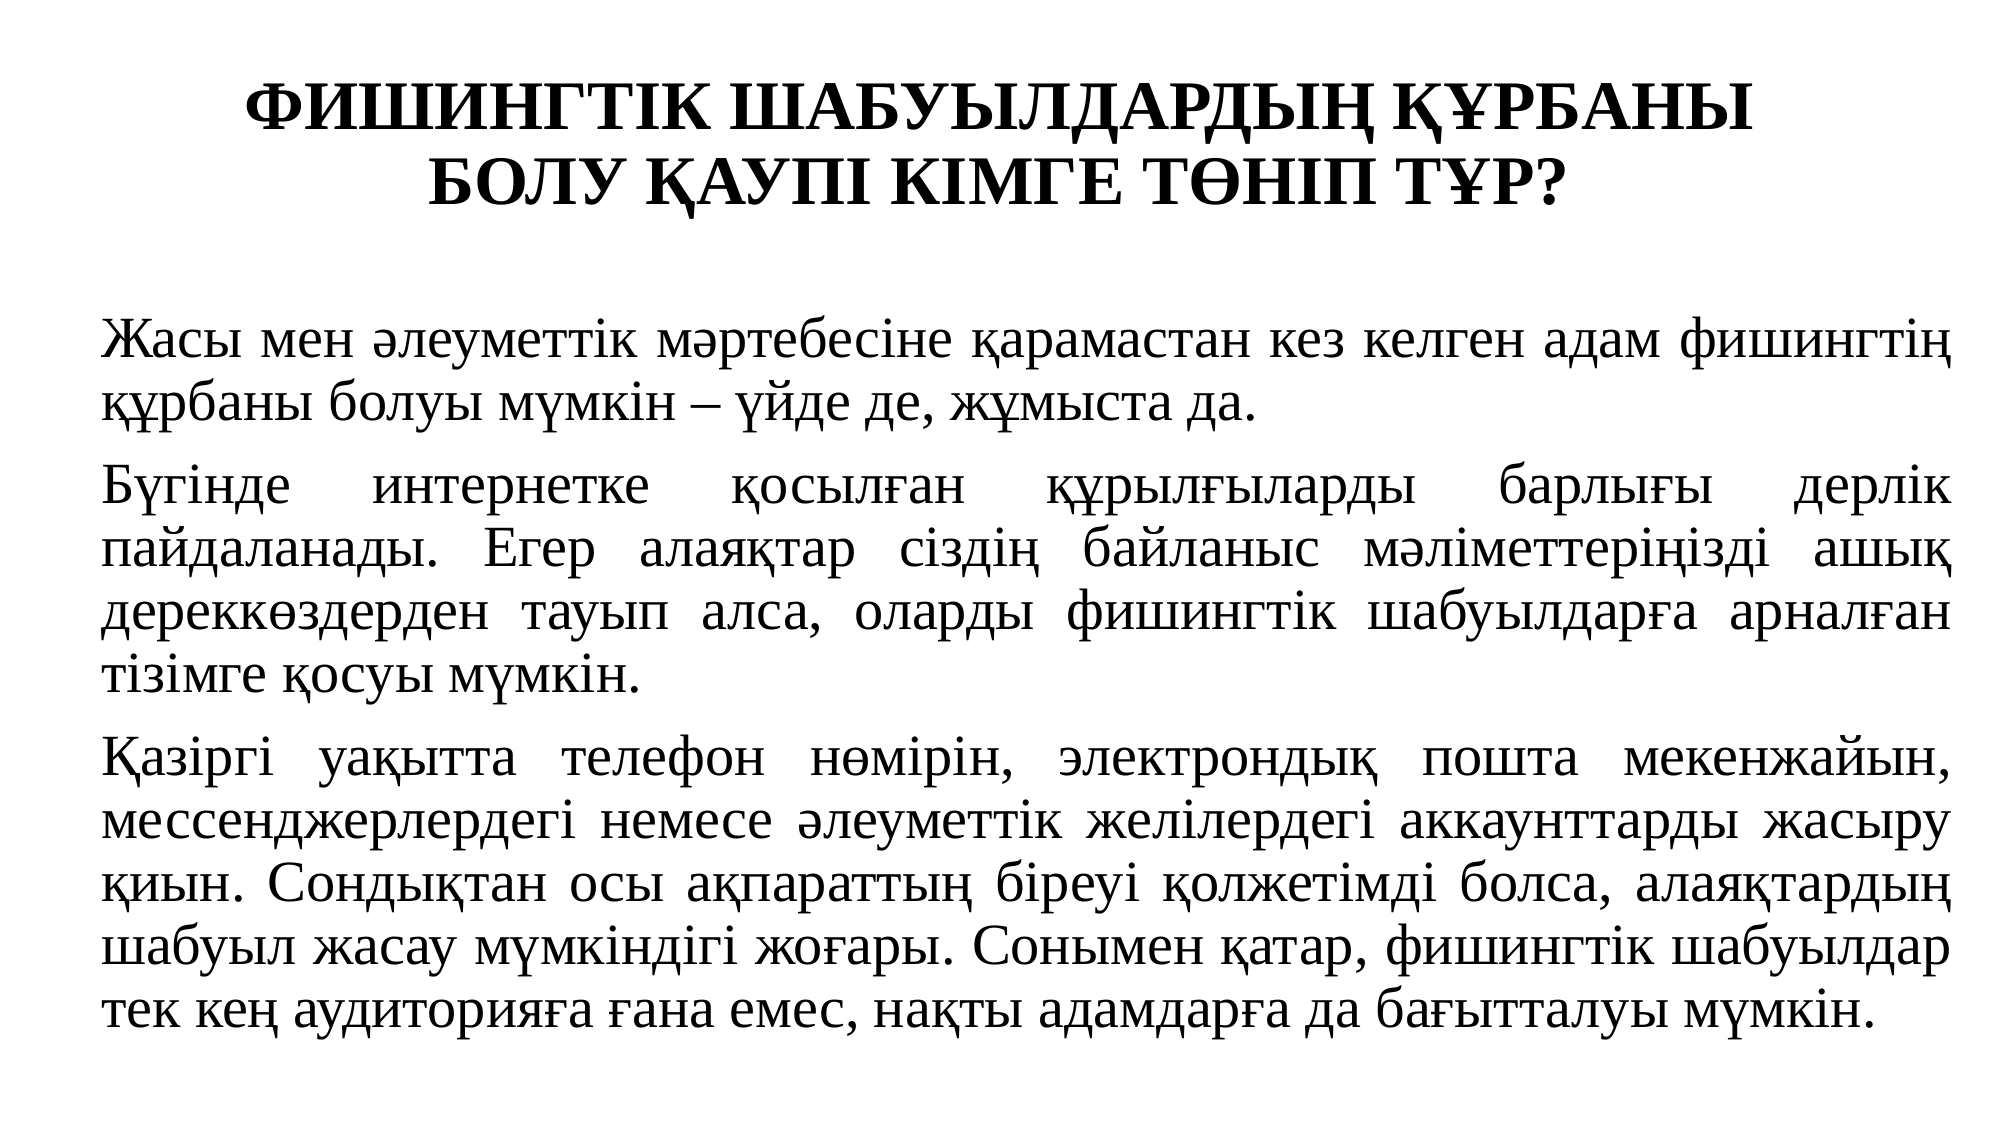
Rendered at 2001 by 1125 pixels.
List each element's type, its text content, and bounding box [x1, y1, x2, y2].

list Жасы мен әлеуметтік мәртебесіне қарамастан кез келген адам фишингтің құрбаны болуы мүмкін – үйде де, жұмыста да. Бүгінде интернетке қосылған құрылғыларды барлығы дерлік пайдаланады. Егер алаяқтар сіздің байланыс мәліметтеріңізді ашық дереккөздерден тауып алса, оларды фишингтік шабуылдарға арналған тізімге қосуы мүмкін. Қазіргі уақытта телефон нөмірін, электрондық пошта мекенжайын, мессенджерлердегі немесе әлеуметтік желілердегі аккаунттарды жасыру қиын. Сондықтан осы ақпараттың біреуі қолжетімді болса, алаяқтардың шабуыл жасау мүмкіндігі жоғары. Сонымен қатар, фишингтік шабуылдар тек кең аудиторияға ғана емес, нақты адамдарға да бағытталуы мүмкін. [86, 299, 1968, 1086]
title ФИШИНГТІК ШАБУЫЛДАРДЫҢ ҚҰРБАНЫ БОЛУ ҚАУПІ КІМГЕ ТӨНІП ТҰР? [137, 59, 1863, 299]
